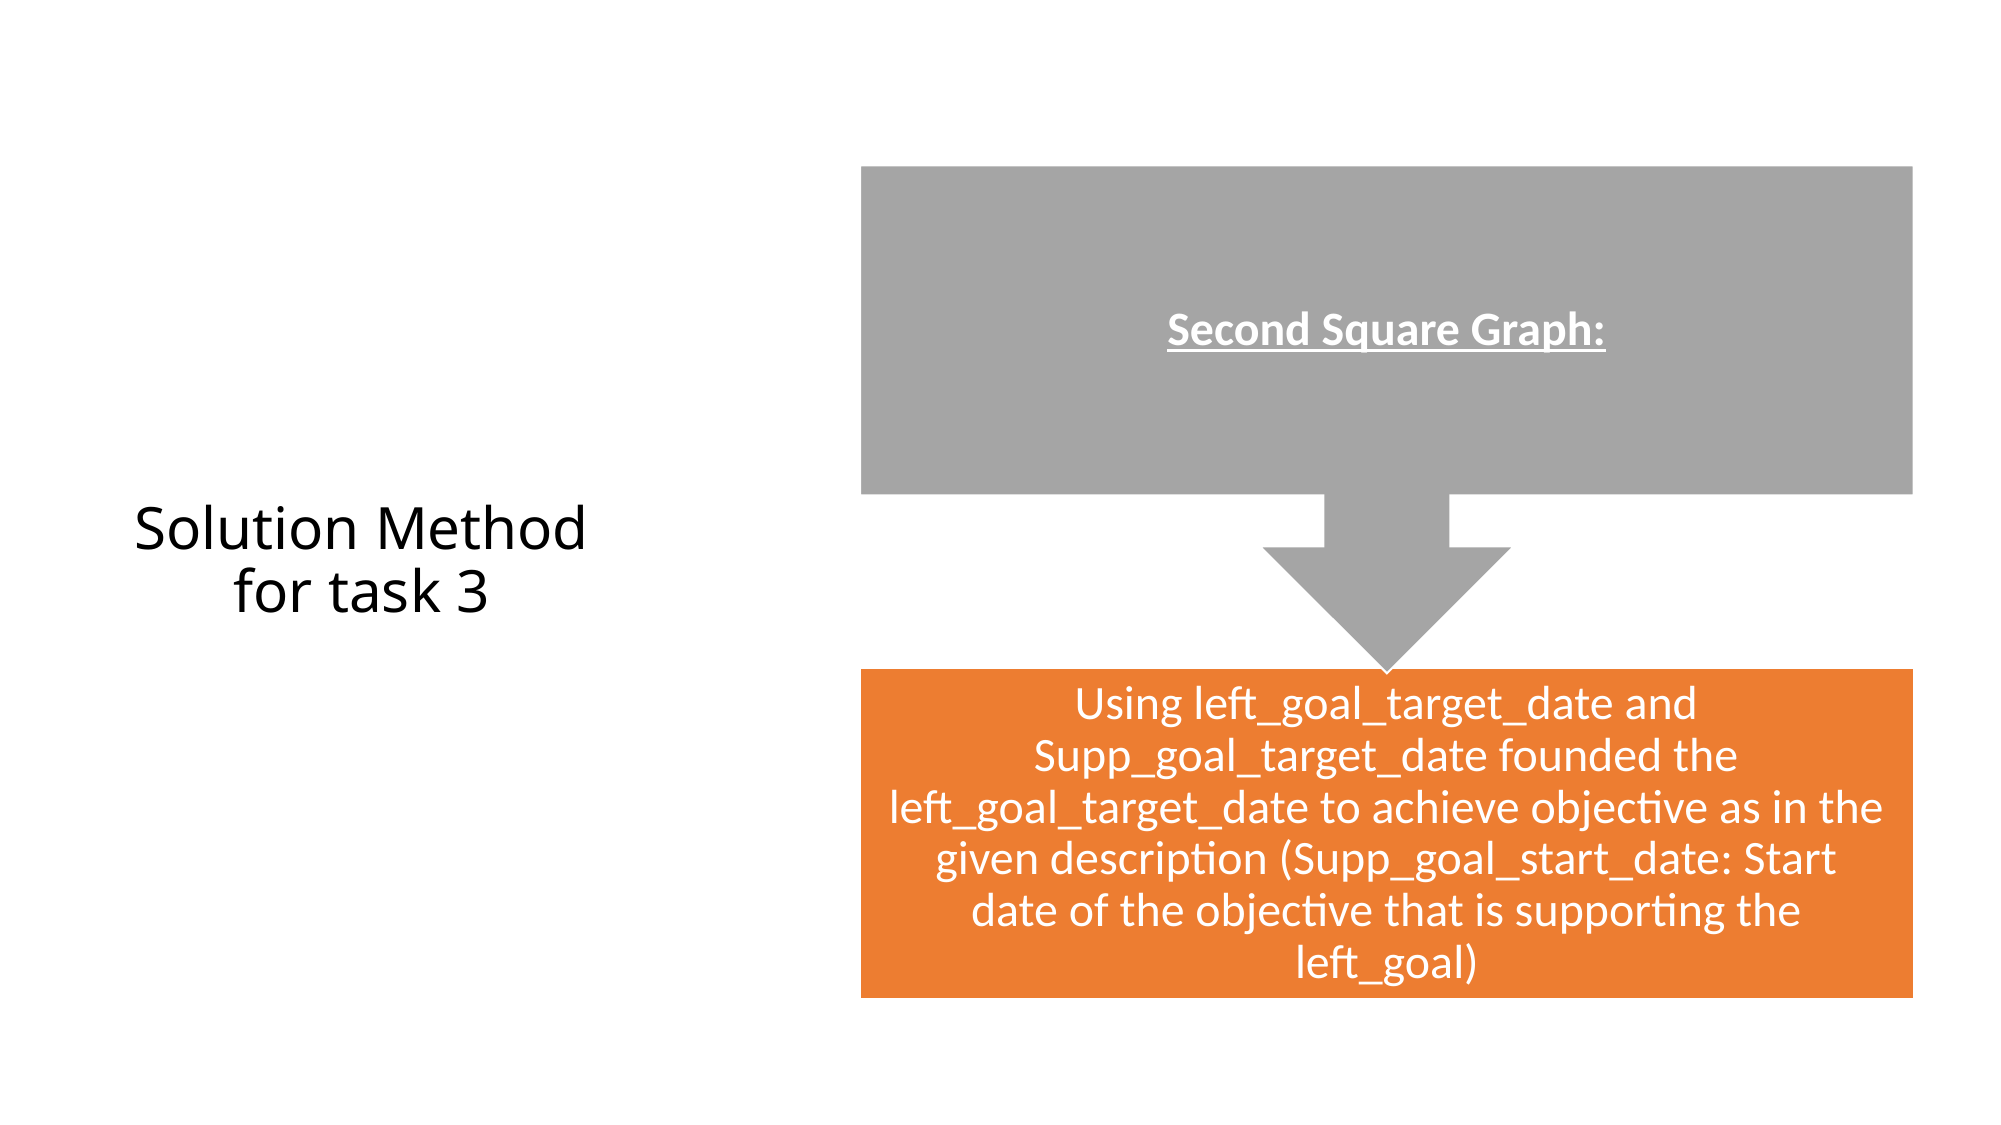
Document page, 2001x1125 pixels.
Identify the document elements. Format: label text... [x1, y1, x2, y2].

title Solution Method for task 3 [98, 125, 625, 1000]
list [860, 164, 1914, 1000]
